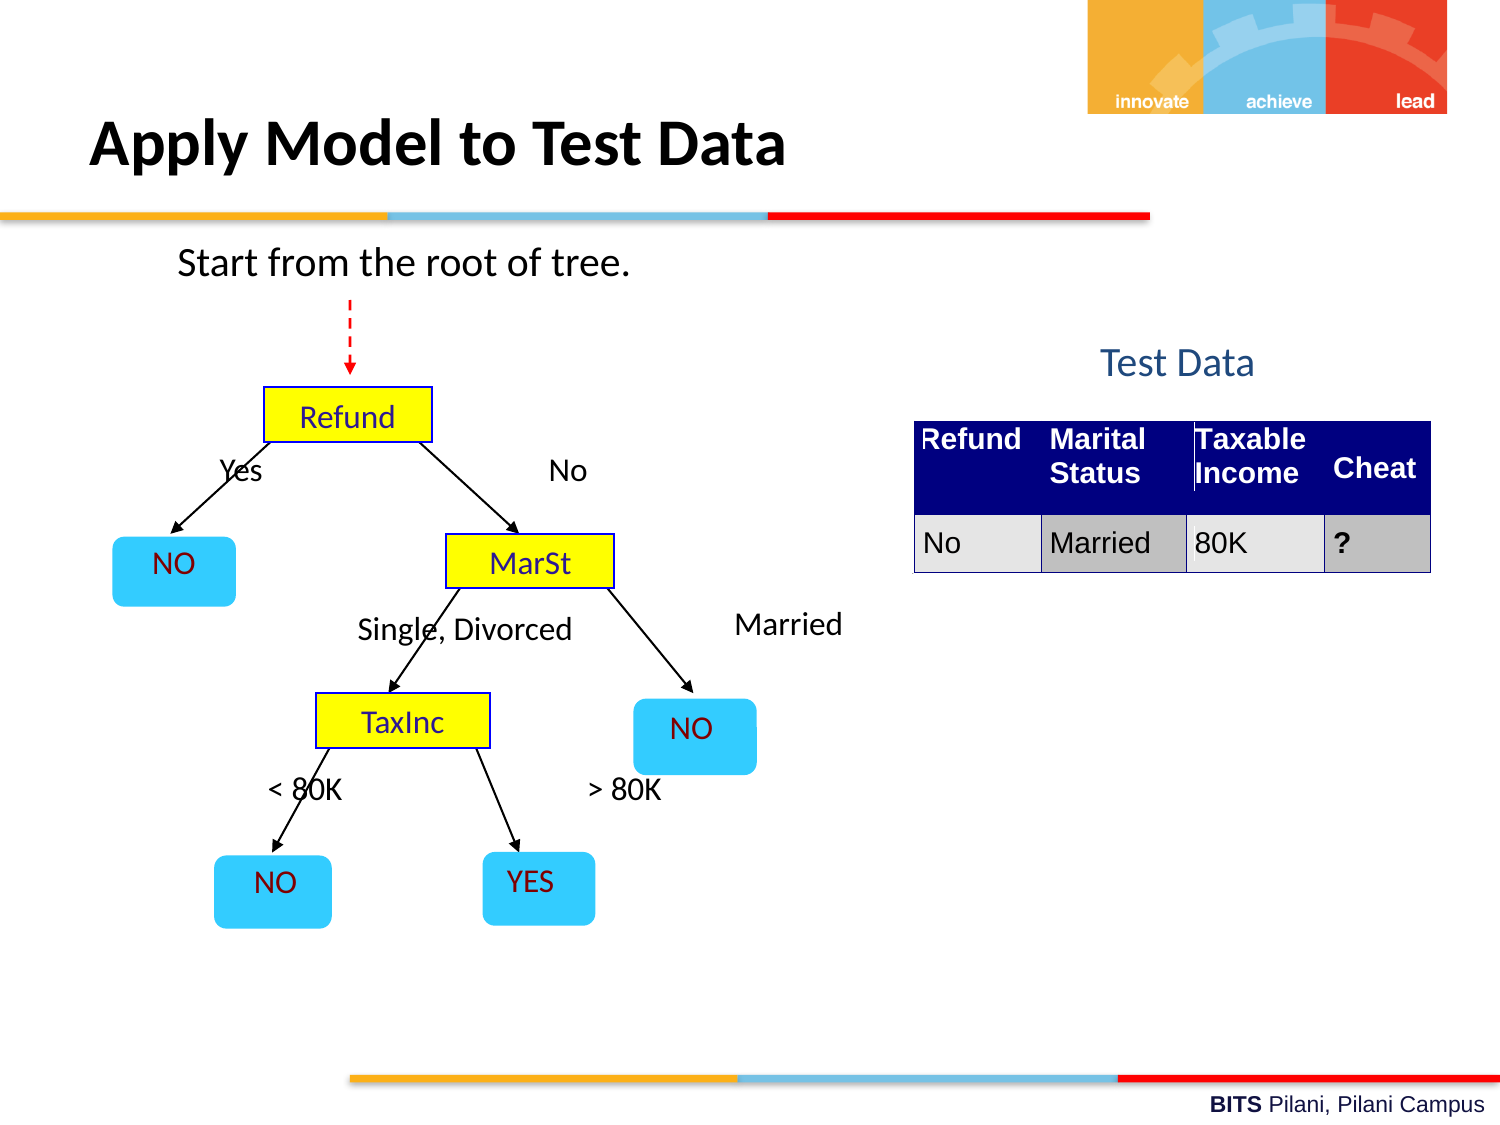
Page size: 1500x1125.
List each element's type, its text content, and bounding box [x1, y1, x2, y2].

text_box Test Data [1046, 337, 1309, 393]
title Apply Model to Test Data [75, 45, 928, 233]
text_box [903, 420, 1453, 607]
picture [1087, 0, 1448, 114]
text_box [112, 387, 813, 929]
text_box Start from the root of tree. [162, 237, 725, 293]
text_box [343, 355, 357, 376]
